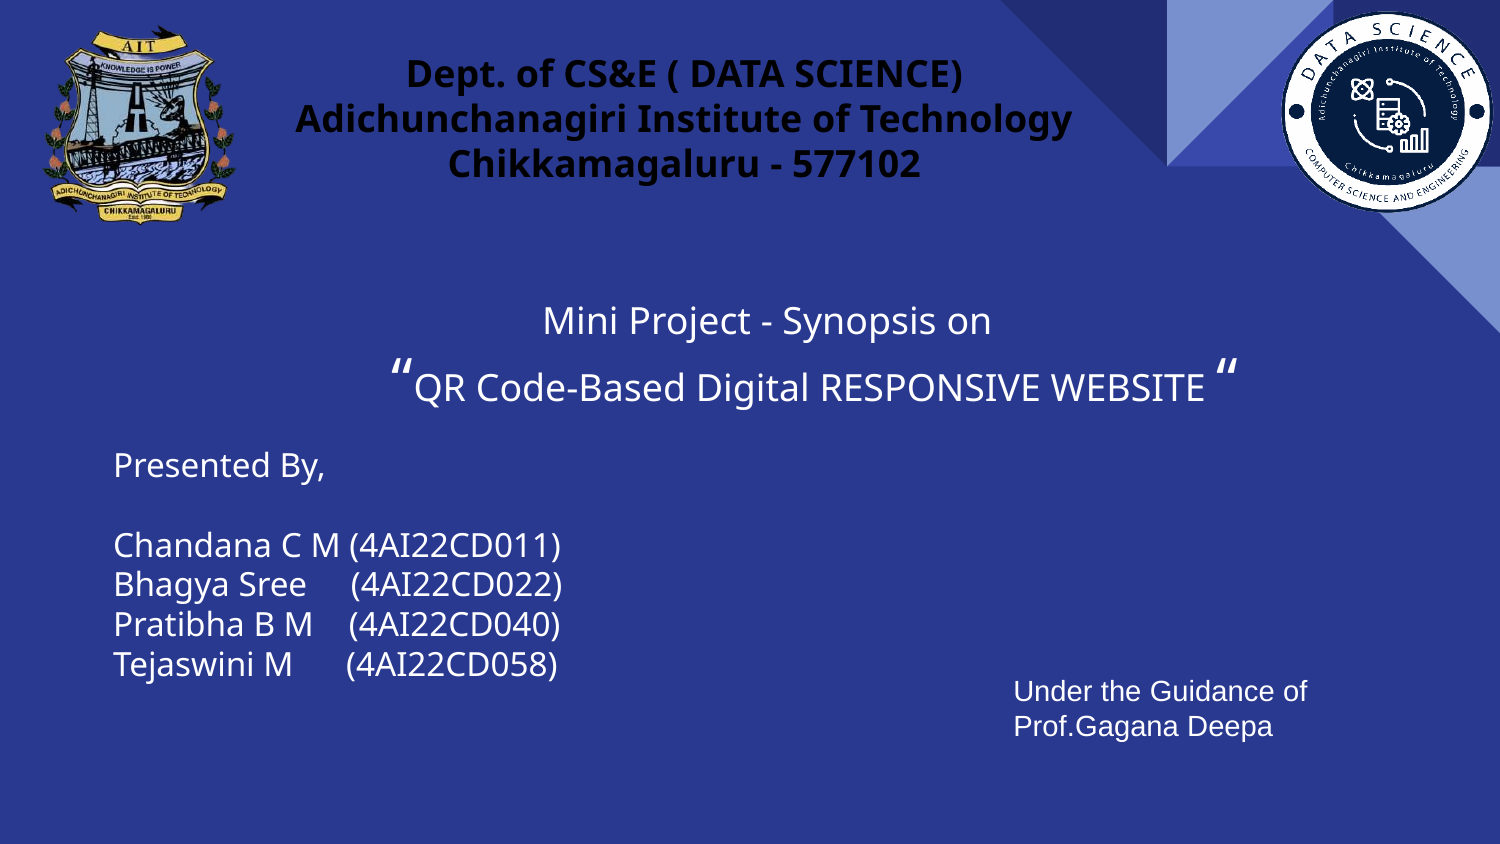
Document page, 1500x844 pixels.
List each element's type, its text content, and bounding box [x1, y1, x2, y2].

title Mini Project - Synopsis on “QR Code-Based Digital RESPONSIVE WEBSITE “ [98, 237, 1447, 429]
text_box Dept. of CS&E ( DATA SCIENCE) Adichunchanagiri Institute of Technology Chikkamagaluru - 577102 [276, 35, 1093, 200]
picture [28, 10, 251, 238]
text_box Under the Guidance of Prof.Gagana Deepa [924, 630, 1347, 750]
subtitle Presented By, Chandana C M (4AI22CD011) Bhagya Sree (4AI22CD022) Pratibha B M (4AI22CD040) Tejaswini M (4AI22CD058) [98, 428, 799, 708]
picture [1250, 0, 1500, 251]
